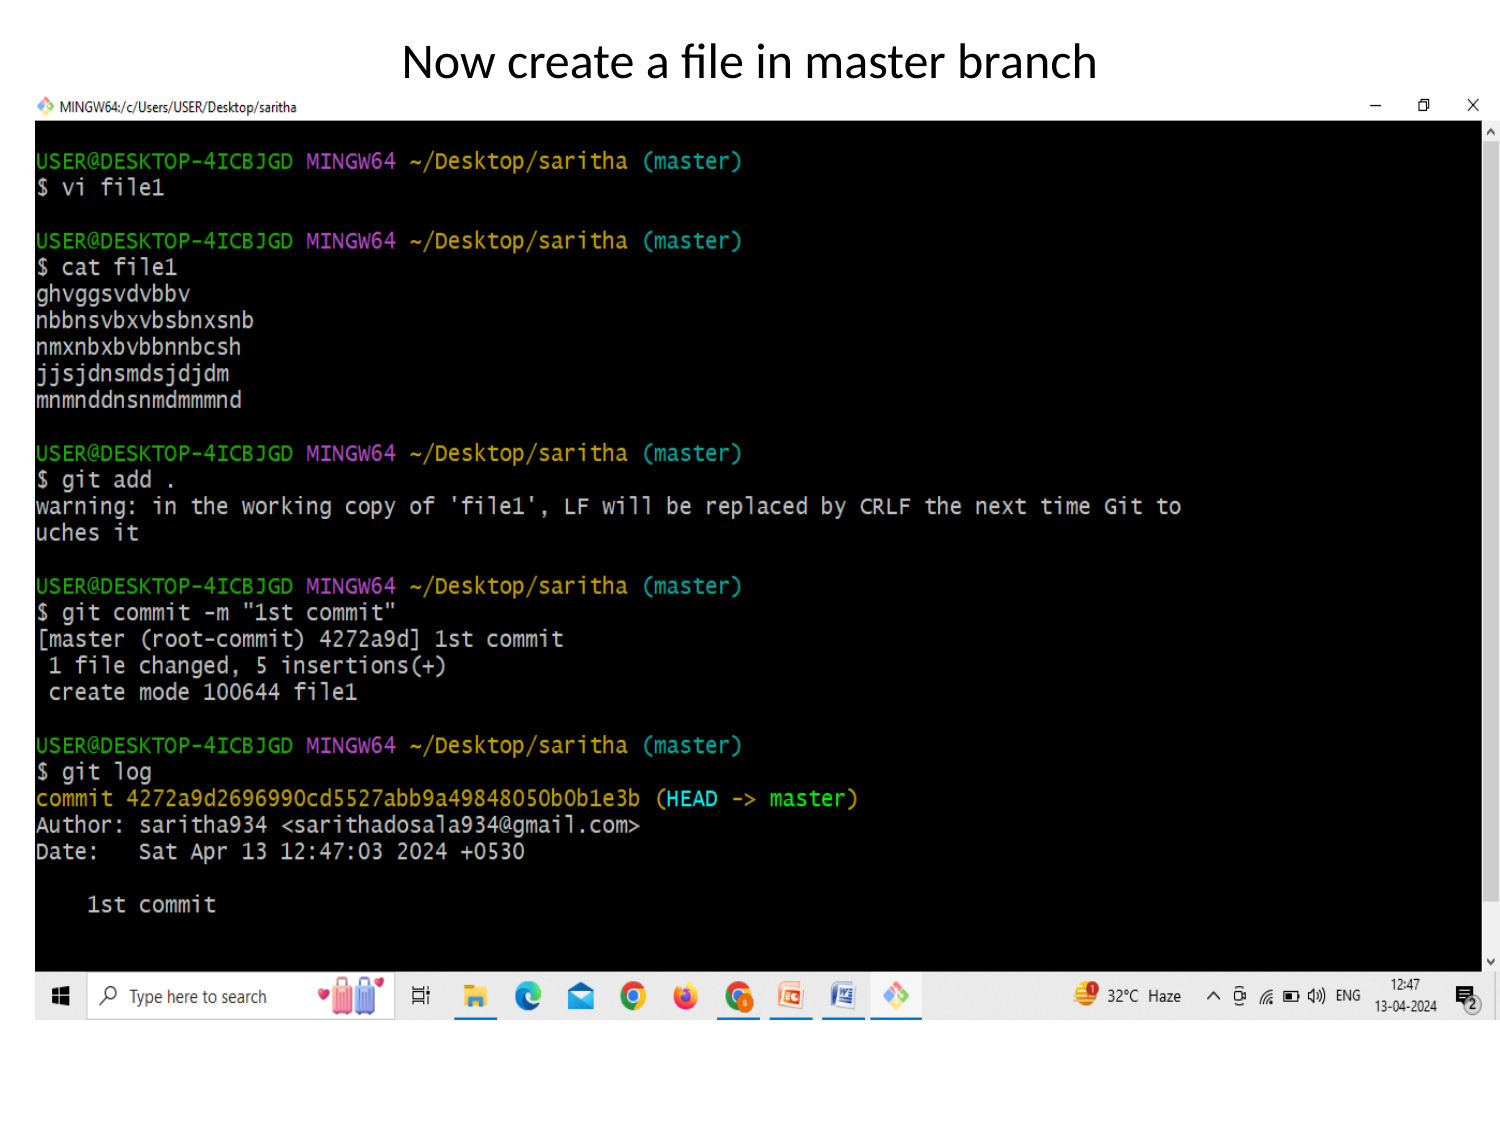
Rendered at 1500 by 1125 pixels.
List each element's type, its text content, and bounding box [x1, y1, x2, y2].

title Now create a file in master branch [75, 0, 1425, 92]
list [34, 93, 1500, 1020]
